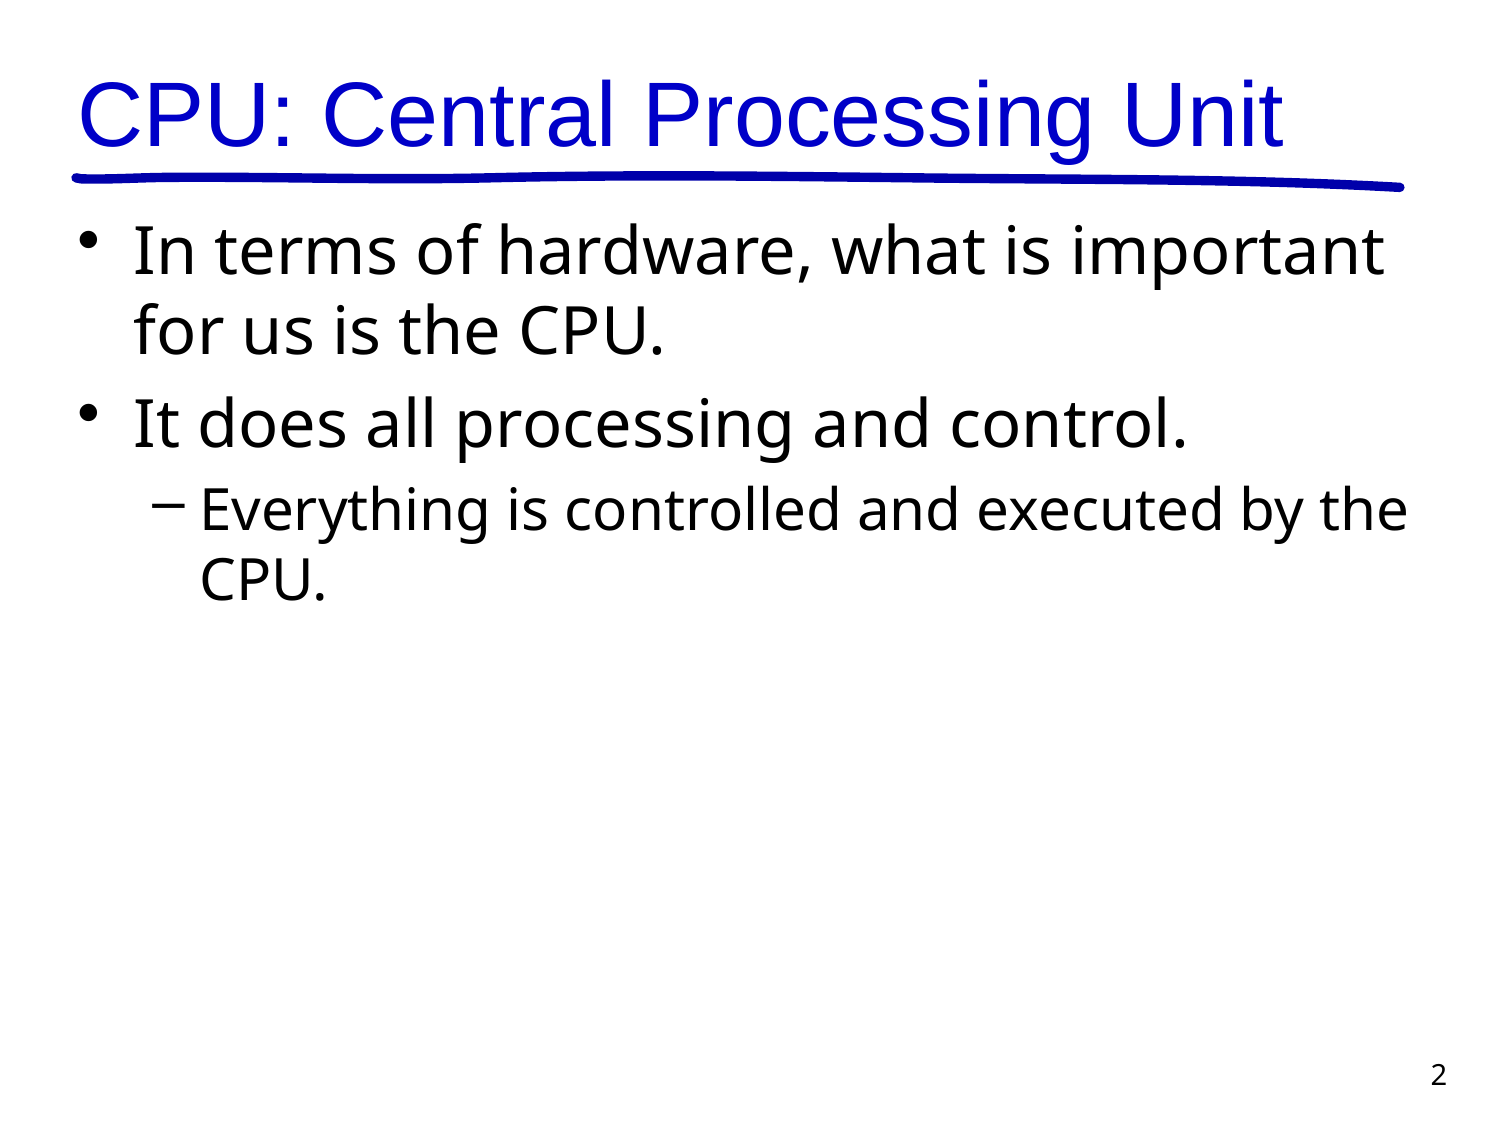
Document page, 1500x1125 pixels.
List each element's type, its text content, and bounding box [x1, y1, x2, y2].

list In terms of hardware, what is important for us is the CPU. It does all processing and control. Everything is controlled and executed by the CPU. [62, 200, 1463, 1038]
slide_number 2 [1374, 1049, 1463, 1103]
title CPU: Central Processing Unit [62, 45, 1463, 175]
